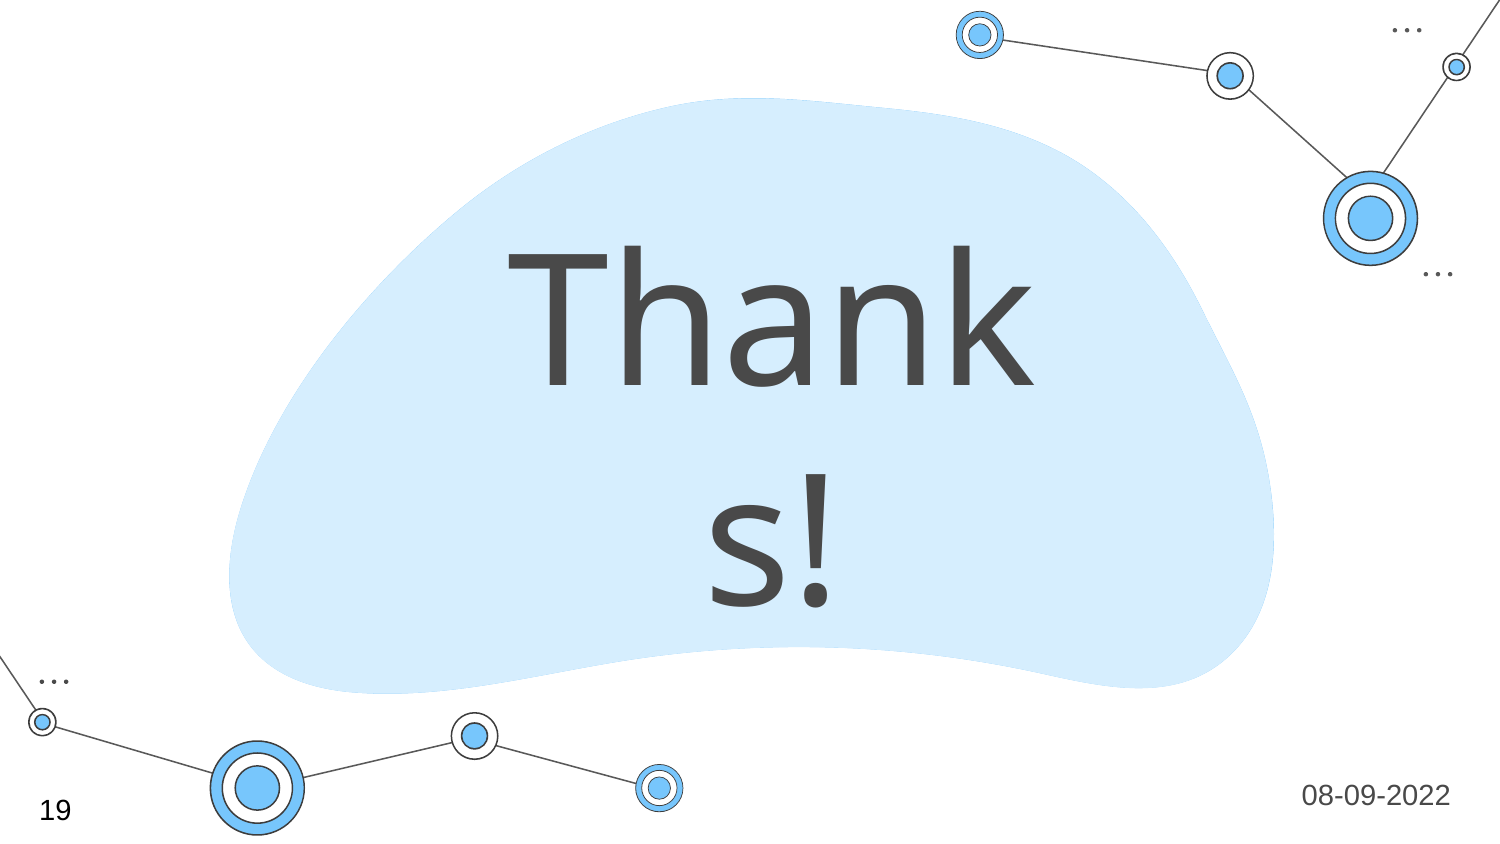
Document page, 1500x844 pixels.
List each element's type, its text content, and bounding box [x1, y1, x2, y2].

title Thanks! [451, 265, 1093, 578]
text_box 08-09-2022 [1286, 769, 1467, 819]
text_box 19 [24, 784, 87, 834]
